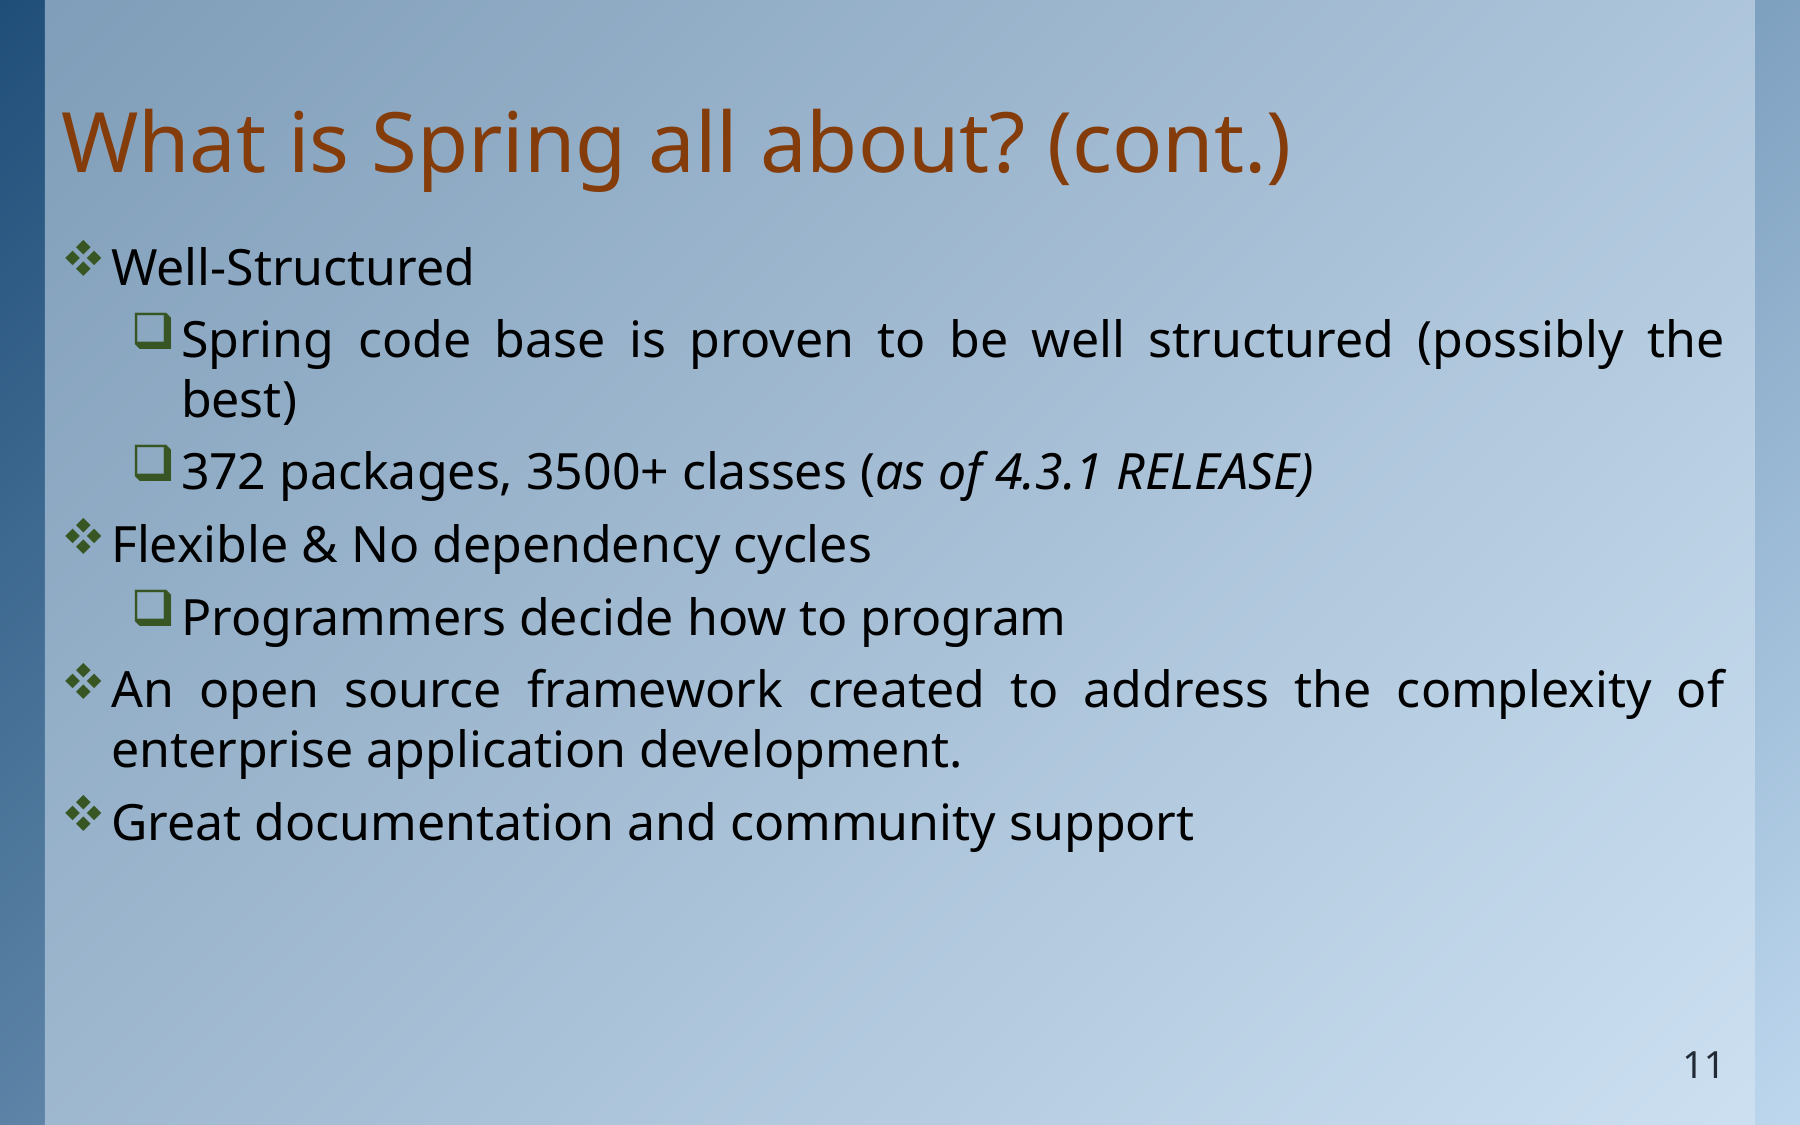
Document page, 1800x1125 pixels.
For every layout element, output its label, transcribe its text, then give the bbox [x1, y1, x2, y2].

slide_number 11 [1581, 1050, 1746, 1103]
title What is Spring all about? (cont.) [40, 12, 1746, 200]
list Well-Structured Spring code base is proven to be well structured (possibly the best) 372 packages, 3500+ classes (as of 4.3.1 RELEASE) Flexible & No dependency cycles Programmers decide how to program An open source framework created to address the complexity of enterprise application development. Great documentation and community support [40, 224, 1746, 1025]
